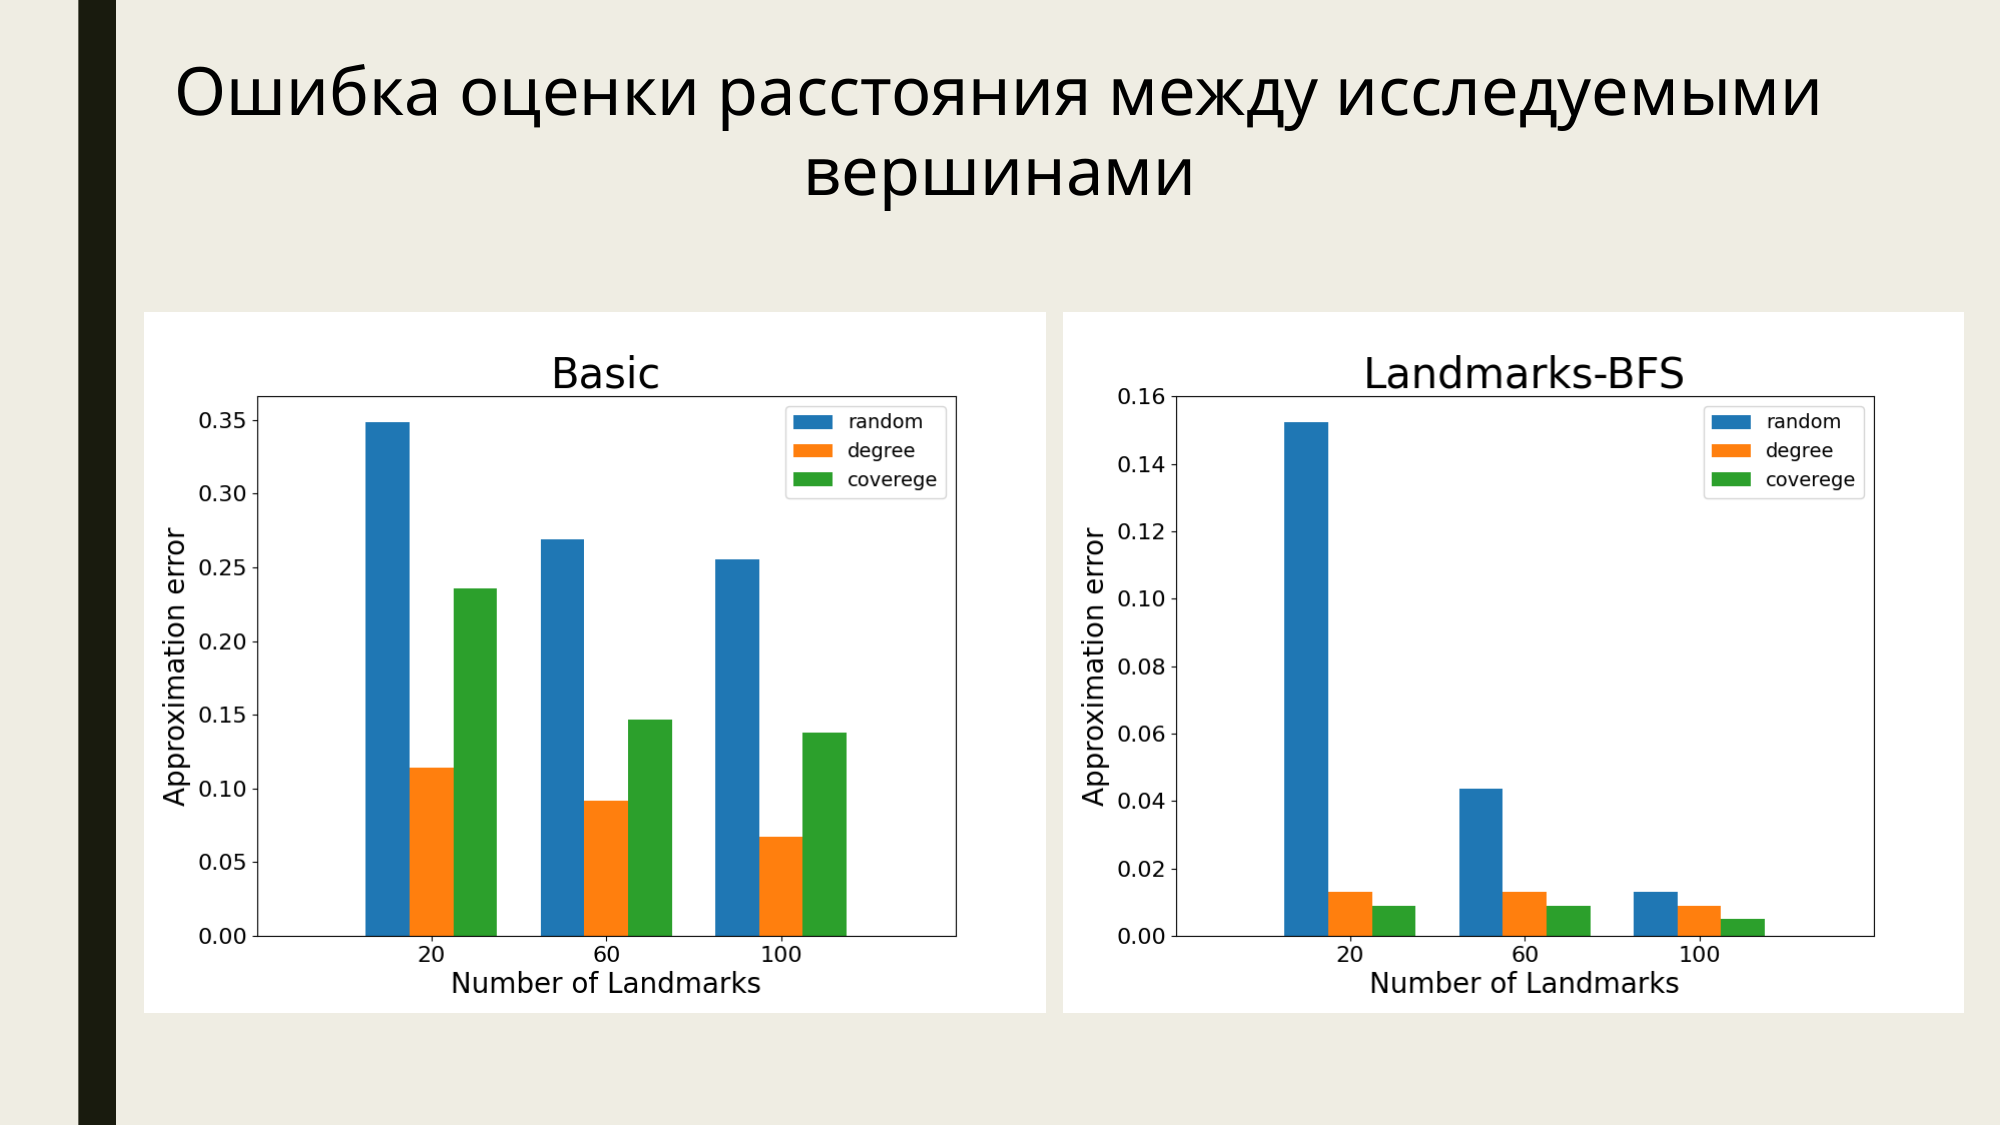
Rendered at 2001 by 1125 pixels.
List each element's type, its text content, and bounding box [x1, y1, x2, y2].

picture [1063, 312, 1964, 1013]
text_box Ошибка оценки расстояния между исследуемыми вершинами [159, 41, 1841, 217]
picture [144, 312, 1046, 1013]
